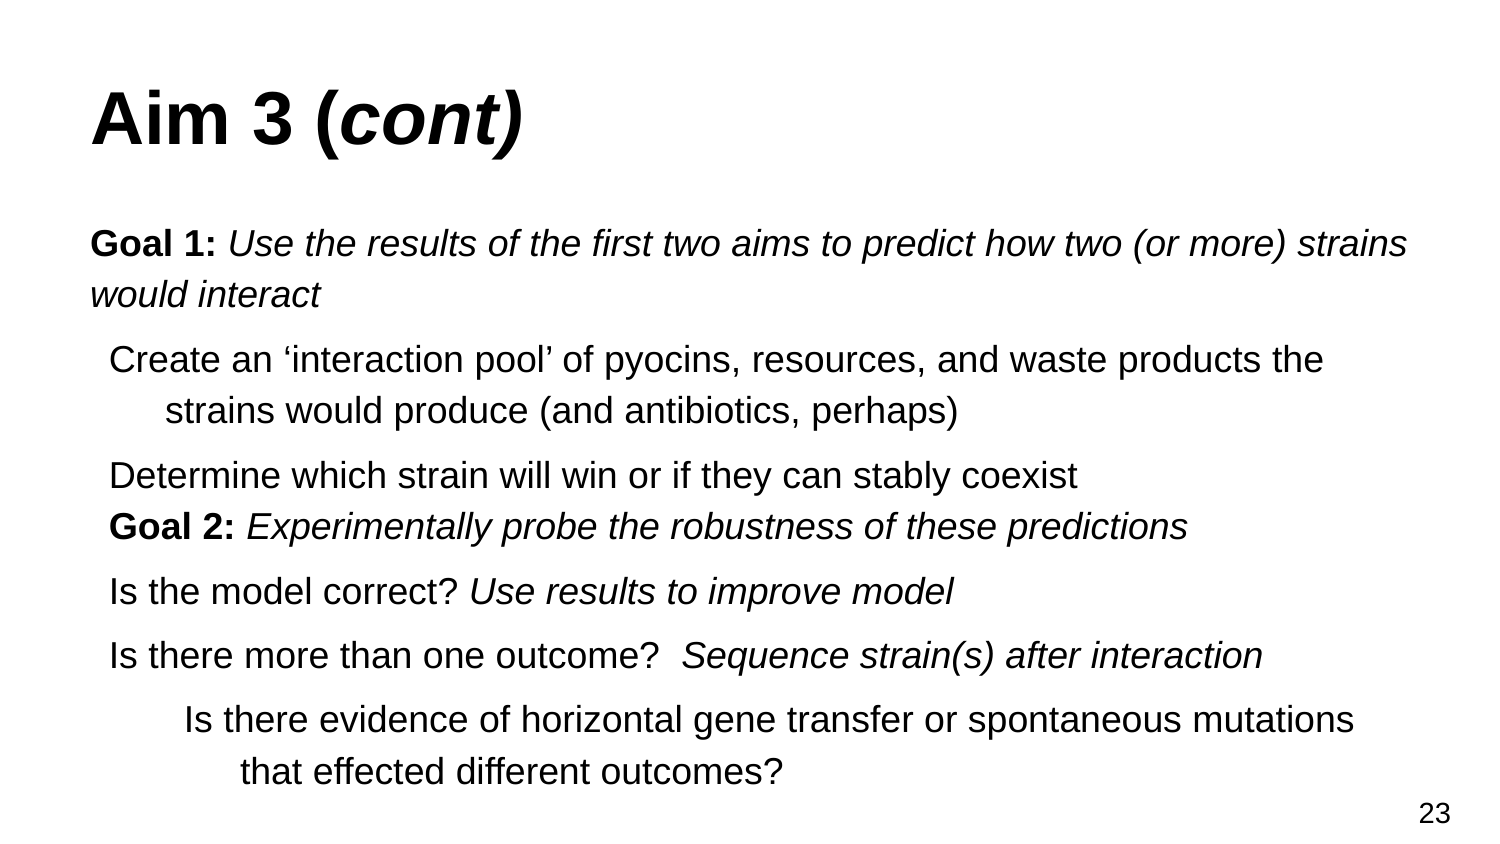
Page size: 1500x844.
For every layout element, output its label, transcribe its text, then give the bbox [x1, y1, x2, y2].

list Goal 1: Use the results of the first two aims to predict how two (or more) strains would interact Create an ‘interaction pool’ of pyocins, resources, and waste products the strains would produce (and antibiotics, perhaps) Determine which strain will win or if they can stably coexist Goal 2: Experimentally probe the robustness of these predictions Is the model correct? Use results to improve model Is there more than one outcome? Sequence strain(s) after interaction Is there evidence of horizontal gene transfer or spontaneous mutations that effected different outcomes? [75, 196, 1425, 808]
slide_number ‹#› [1403, 779, 1494, 844]
title Aim 3 (cont) [75, 33, 1425, 175]
